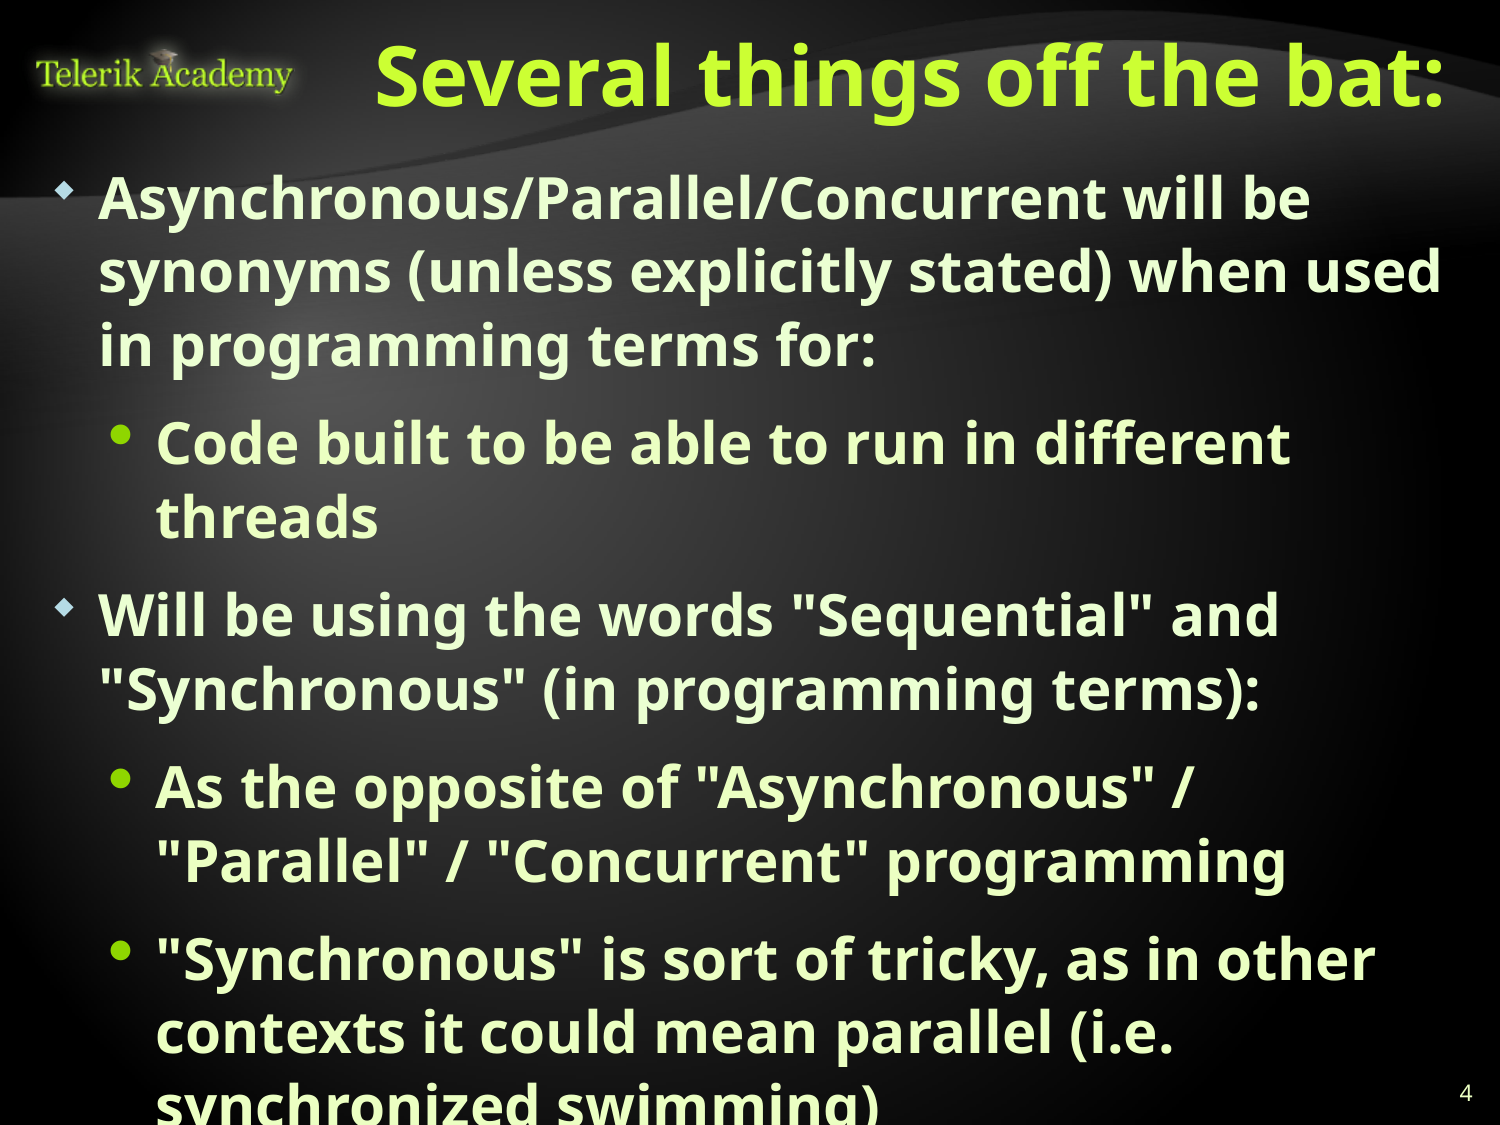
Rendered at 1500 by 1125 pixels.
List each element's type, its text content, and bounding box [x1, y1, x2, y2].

picture [0, 0, 1500, 1125]
list Asynchronous/Parallel/Concurrent will be synonyms (unless explicitly stated) when used in programming terms for: Code built to be able to run in different threads Will be using the words "Sequential" and "Synchronous" (in programming terms): As the opposite of "Asynchronous" / "Parallel" / "Concurrent" programming "Synchronous" is sort of tricky, as in other contexts it could mean parallel (i.e. synchronized swimming) [37, 149, 1463, 1075]
slide_number 4 [1412, 1074, 1488, 1113]
title Several things off the bat: [300, 12, 1463, 149]
